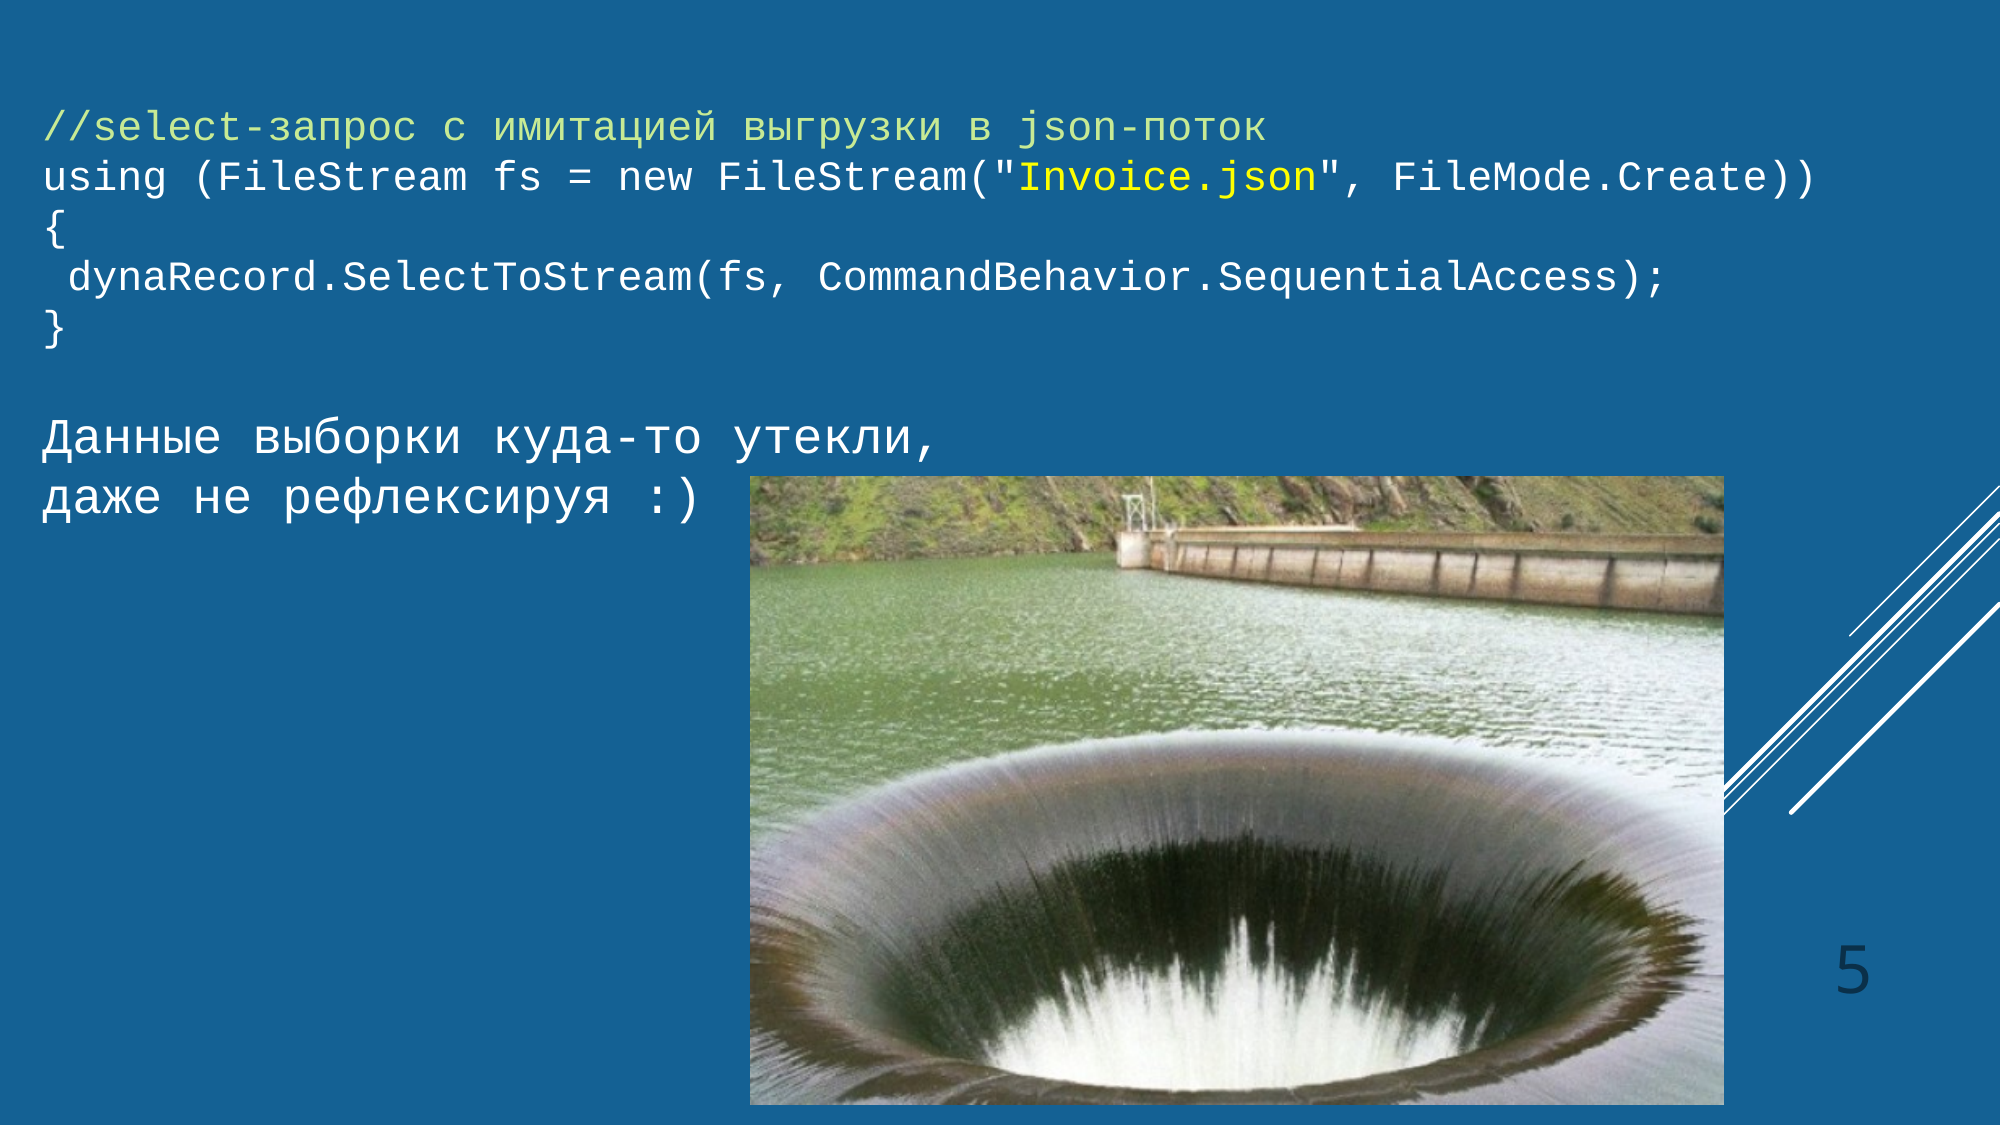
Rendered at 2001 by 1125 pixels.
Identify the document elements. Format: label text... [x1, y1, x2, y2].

text_box Данные выборки куда-то утекли, даже не рефлексируя :) [27, 396, 974, 532]
slide_number 5 [1724, 915, 1888, 1025]
picture [750, 476, 1724, 1105]
text_box //select-запрос c имитацией выгрузки в json-поток using (FileStream fs = new FileStream("Invoice.json", FileMode.Create)) { dynaRecord.SelectToStream(fs, CommandBehavior.SequentialAccess); } [27, 41, 1984, 356]
